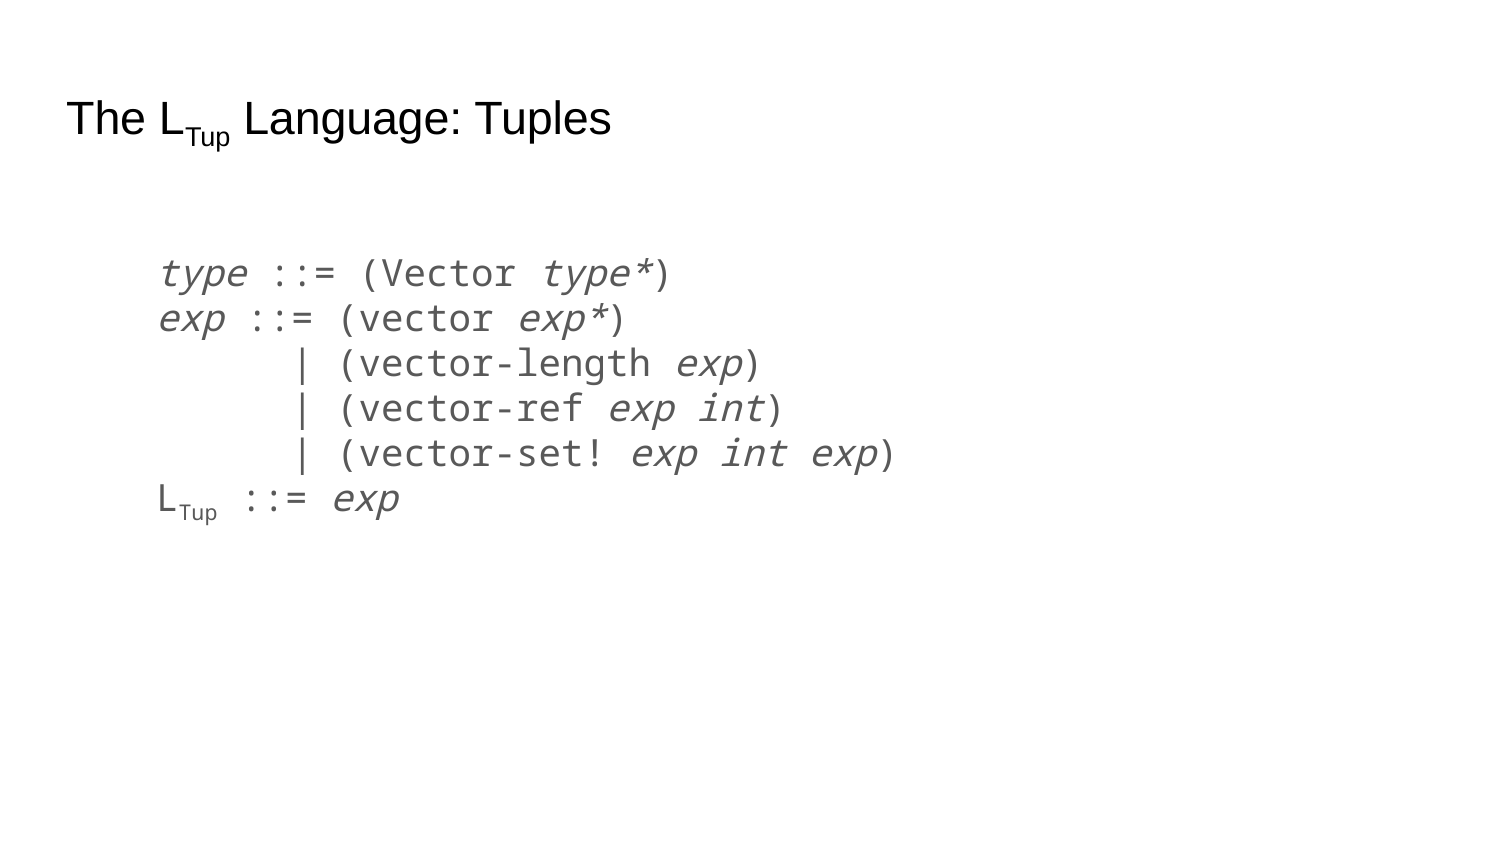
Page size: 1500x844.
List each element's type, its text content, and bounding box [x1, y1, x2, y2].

title The LTup Language: Tuples [51, 72, 1449, 167]
text_box type ::= (Vector type*) exp ::= (vector exp*) | (vector-length exp) | (vector-ref exp int) | (vector-set! exp int exp) LTup ::= exp [51, 188, 1449, 820]
